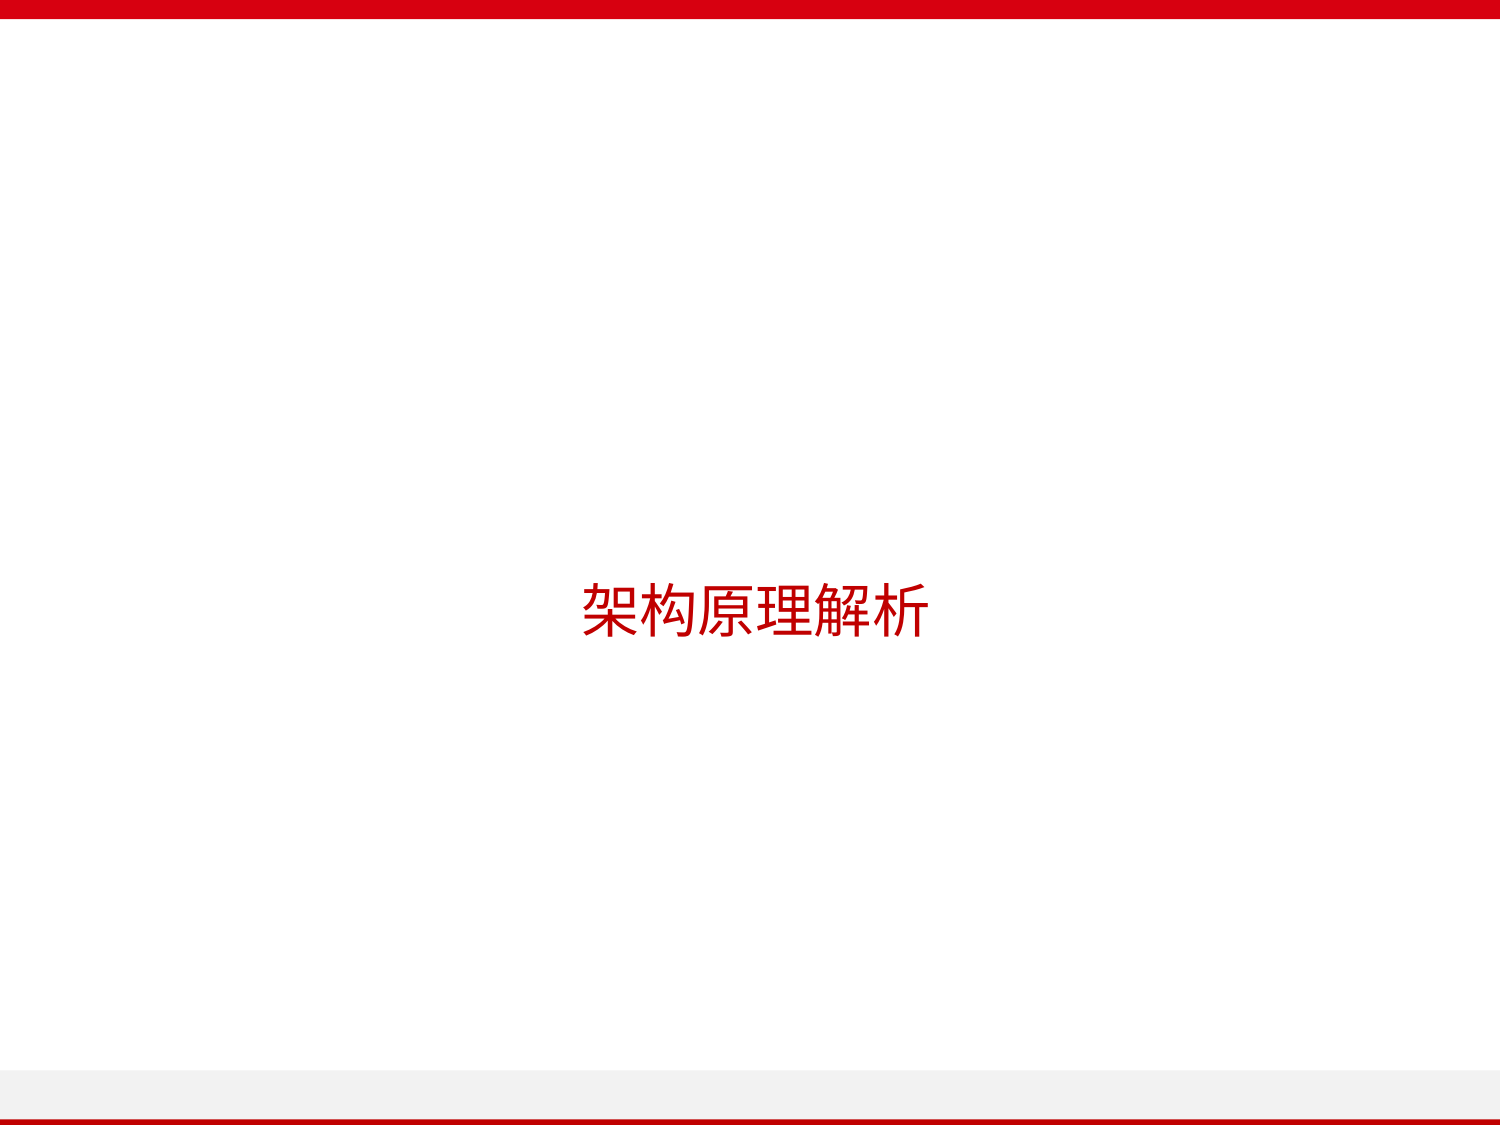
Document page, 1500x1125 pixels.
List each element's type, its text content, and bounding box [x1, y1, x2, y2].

text_box 架构原理解析 [41, 562, 1471, 656]
